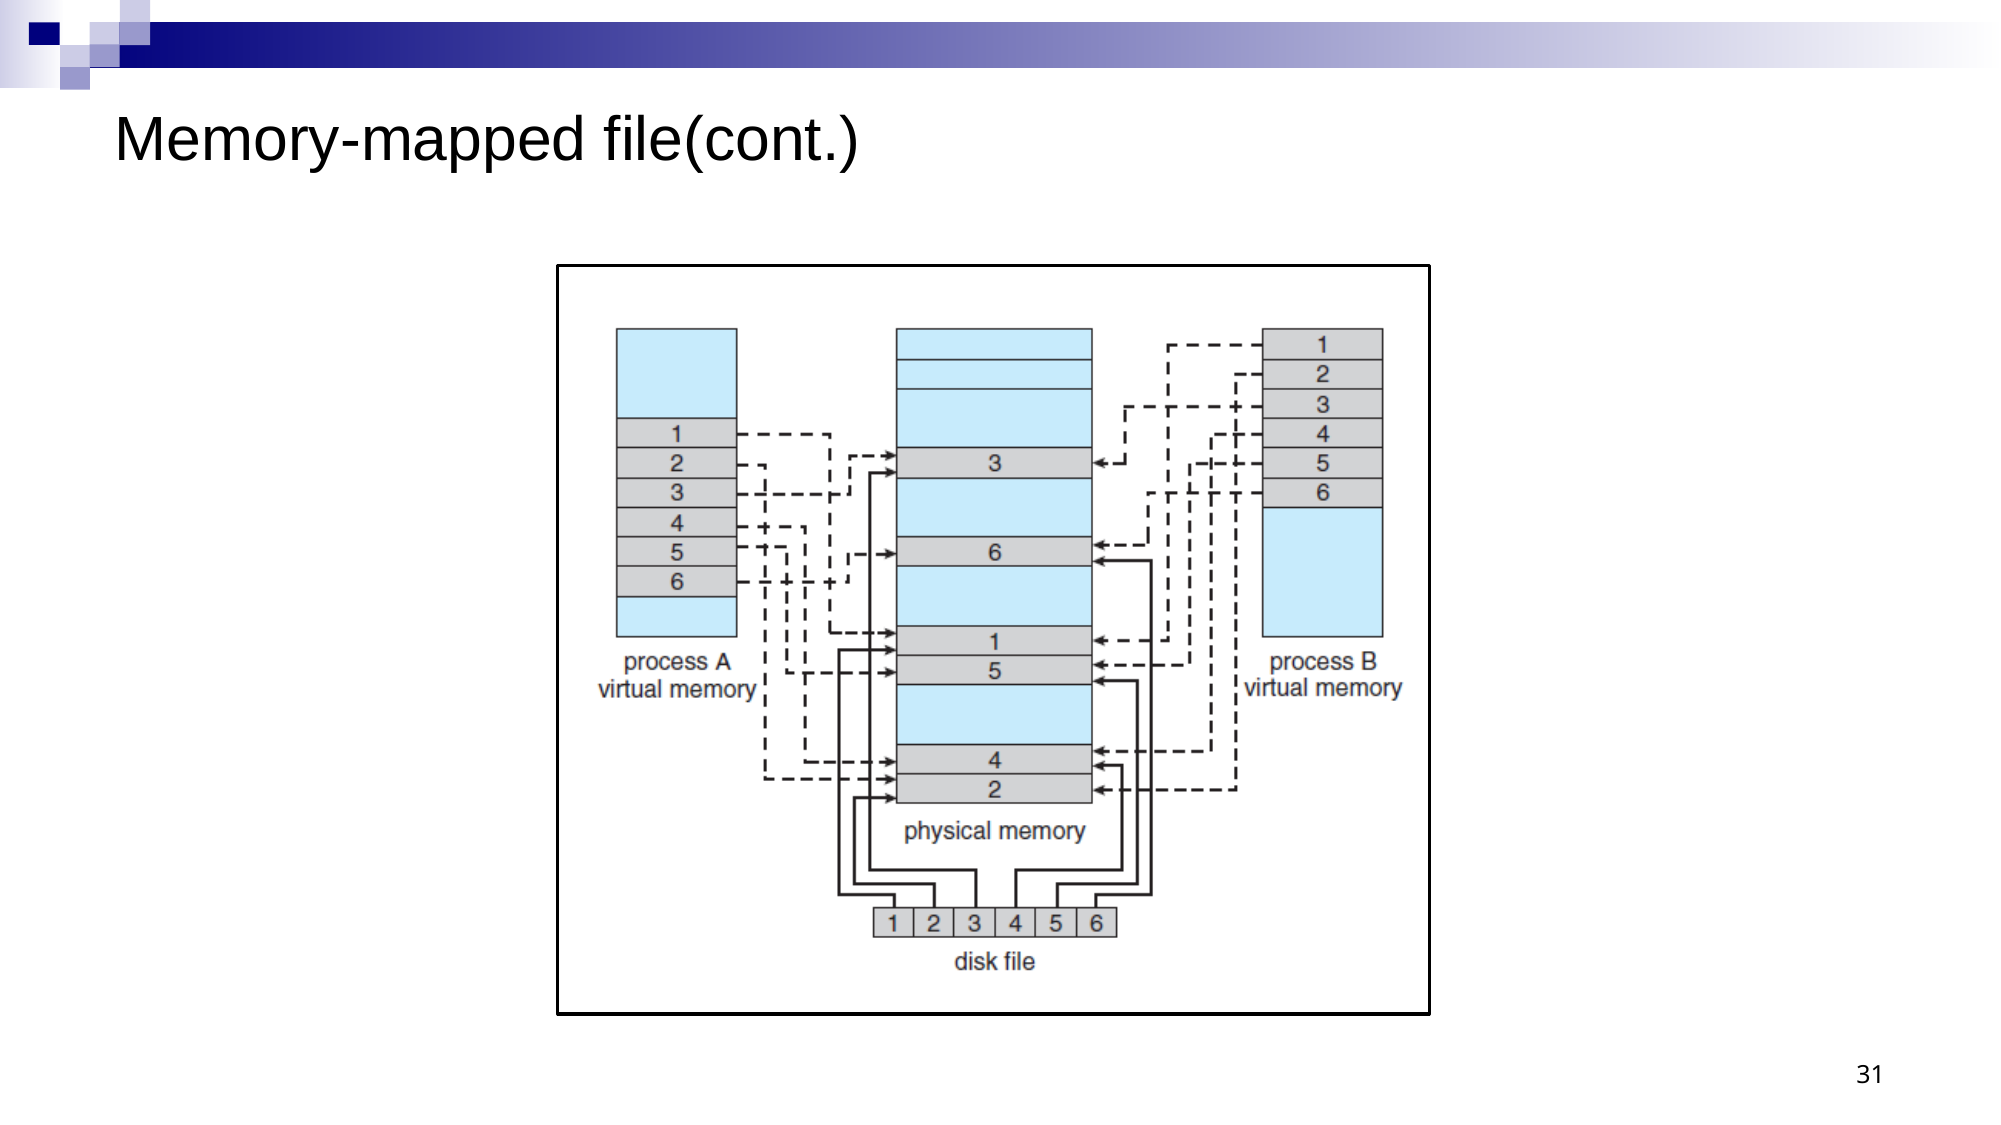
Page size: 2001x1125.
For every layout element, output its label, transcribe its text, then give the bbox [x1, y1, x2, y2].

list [583, 293, 1417, 978]
title Memory-mapped file(cont.) [99, 75, 1900, 197]
slide_number 31 [1433, 1025, 1900, 1100]
text_box [556, 263, 1431, 1016]
